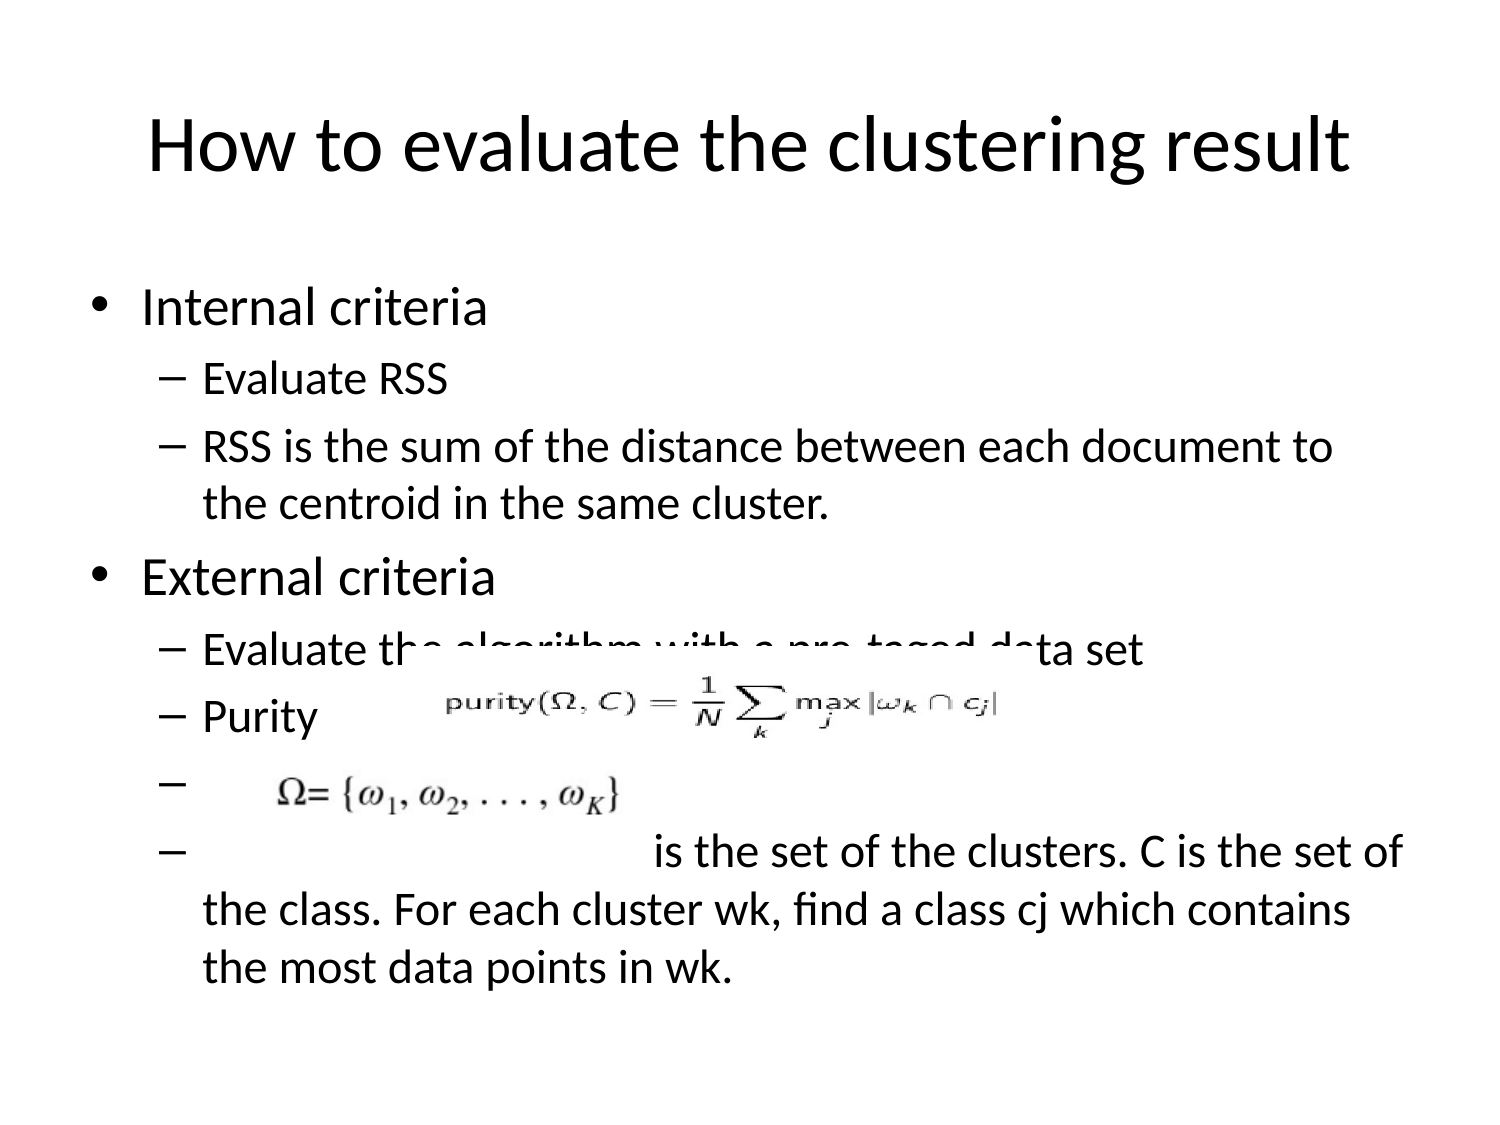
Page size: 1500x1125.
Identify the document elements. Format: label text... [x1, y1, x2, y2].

list Internal criteria Evaluate RSS RSS is the sum of the distance between each document to the centroid in the same cluster. External criteria Evaluate the algorithm with a pre-taged data set Purity is the set of the clusters. C is the set of the class. For each cluster wk, find a class cj which contains the most data points in wk. [75, 262, 1425, 1005]
picture [263, 646, 1034, 818]
title How to evaluate the clustering result [75, 45, 1425, 233]
